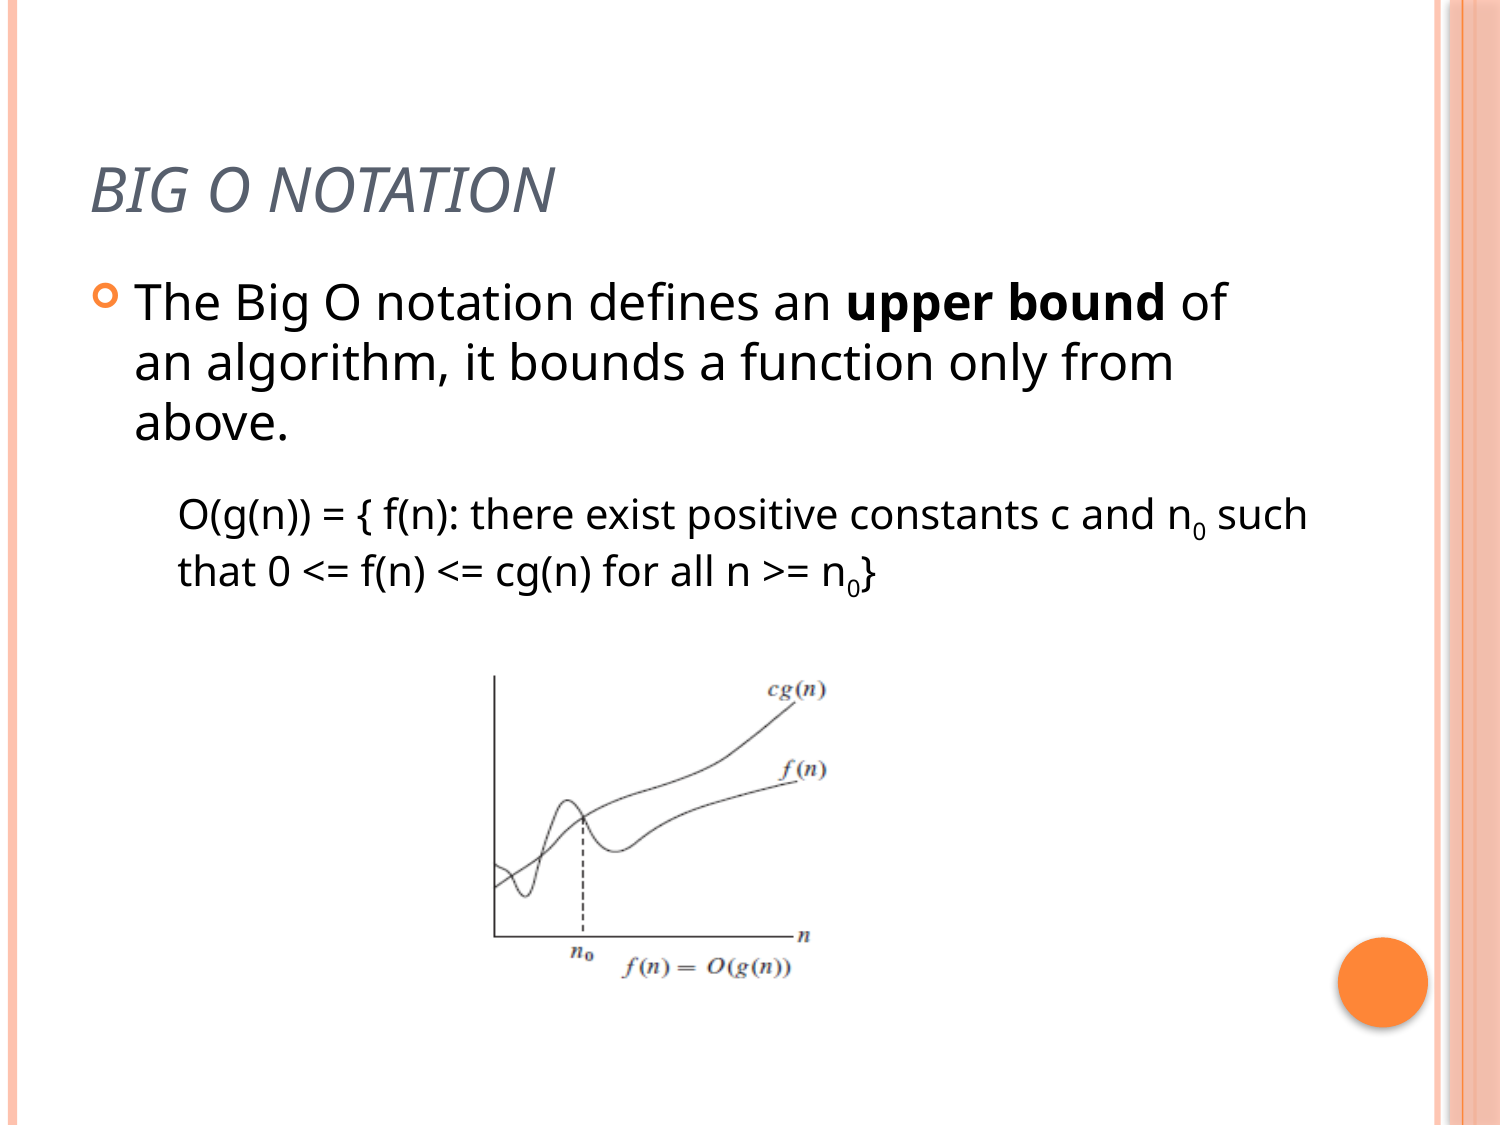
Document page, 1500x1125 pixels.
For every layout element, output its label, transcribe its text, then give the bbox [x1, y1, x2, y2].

title Big O notation [75, 45, 1300, 233]
list The Big O notation defines an upper bound of an algorithm, it bounds a function only from above. [75, 262, 1300, 1062]
picture [474, 646, 851, 988]
text_box O(g(n)) = { f(n): there exist positive constants c and n0 such that 0 <= f(n) <= cg(n) for all n >= n0} [162, 480, 1325, 650]
